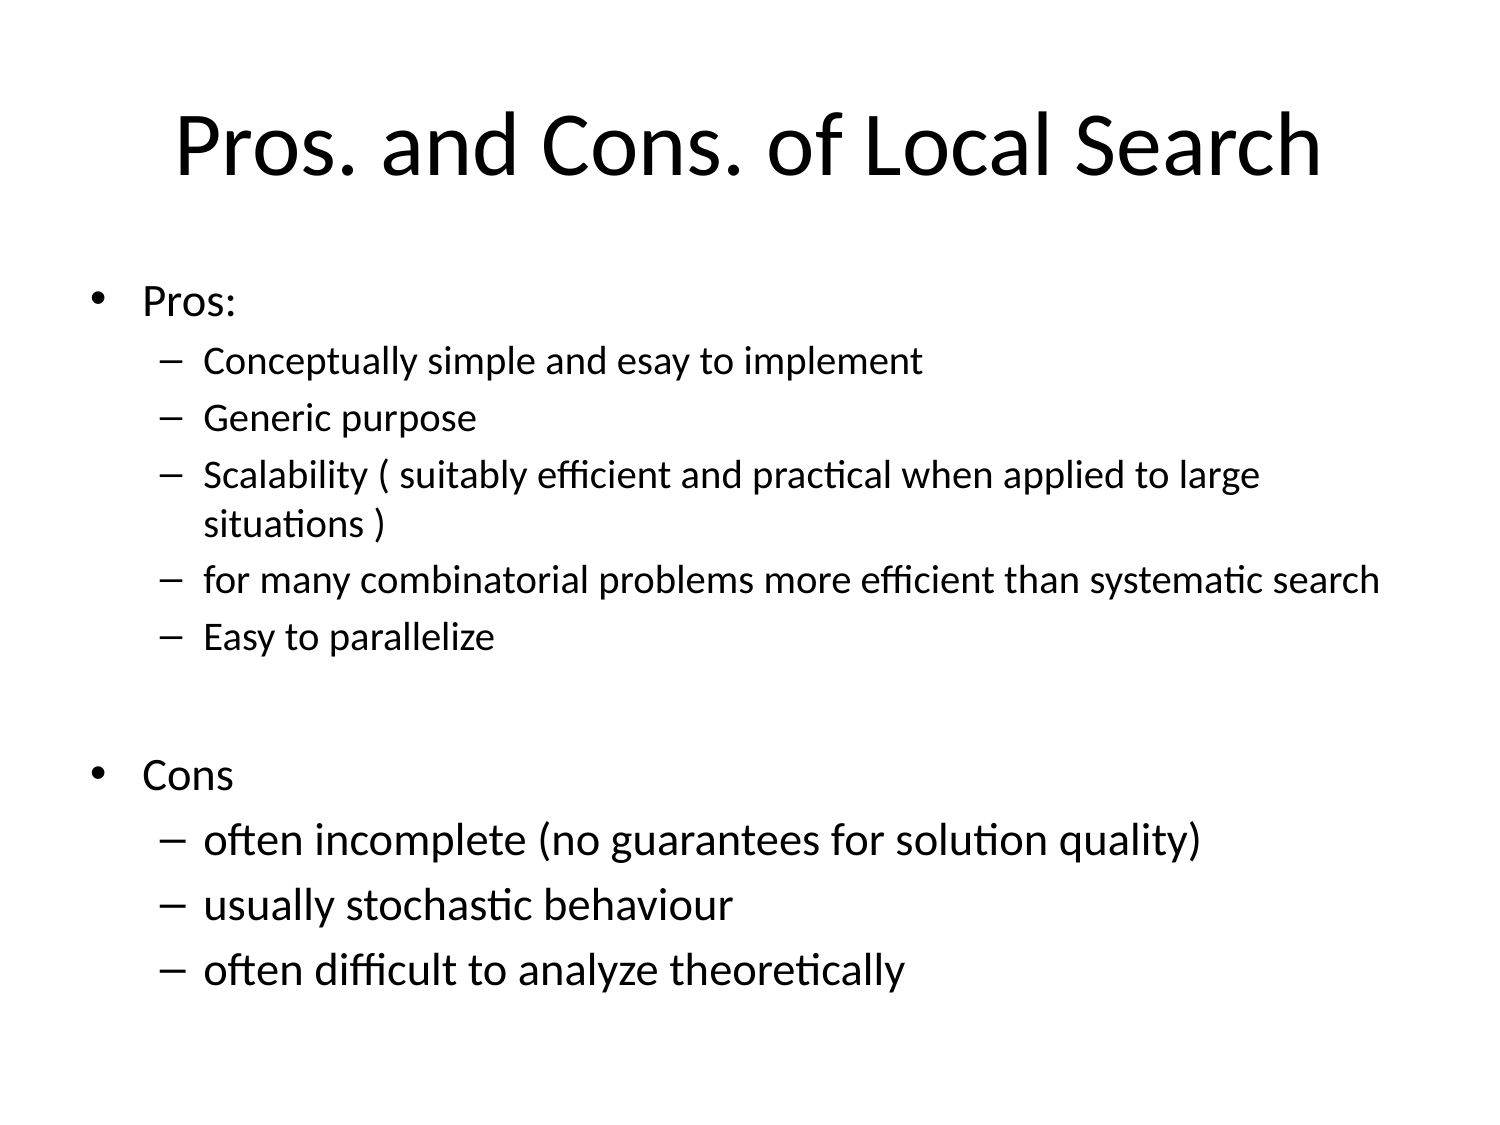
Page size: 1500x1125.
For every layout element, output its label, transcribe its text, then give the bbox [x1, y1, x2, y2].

title Pros. and Cons. of Local Search [75, 45, 1425, 233]
list Pros: Conceptually simple and esay to implement Generic purpose Scalability ( suitably efficient and practical when applied to large situations ) for many combinatorial problems more efficient than systematic search Easy to parallelize Cons often incomplete (no guarantees for solution quality) usually stochastic behaviour often difficult to analyze theoretically [75, 262, 1425, 1005]
